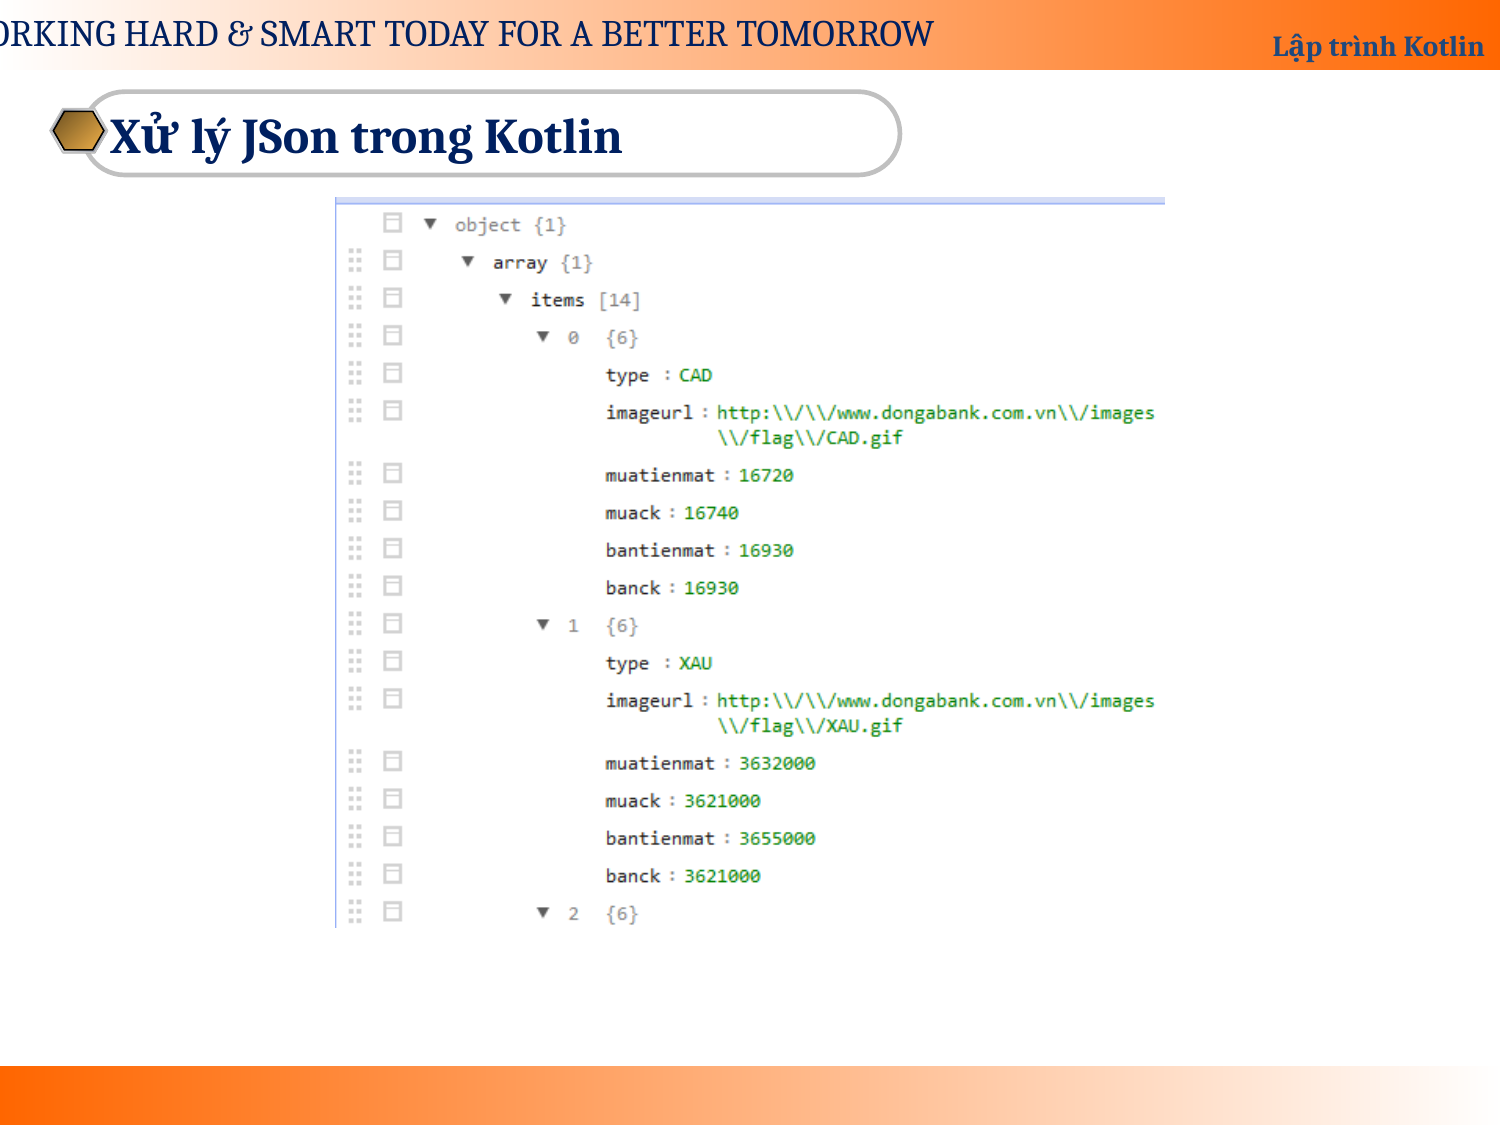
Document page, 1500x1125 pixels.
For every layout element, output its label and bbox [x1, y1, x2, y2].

picture [335, 197, 1165, 928]
text_box [49, 91, 901, 176]
